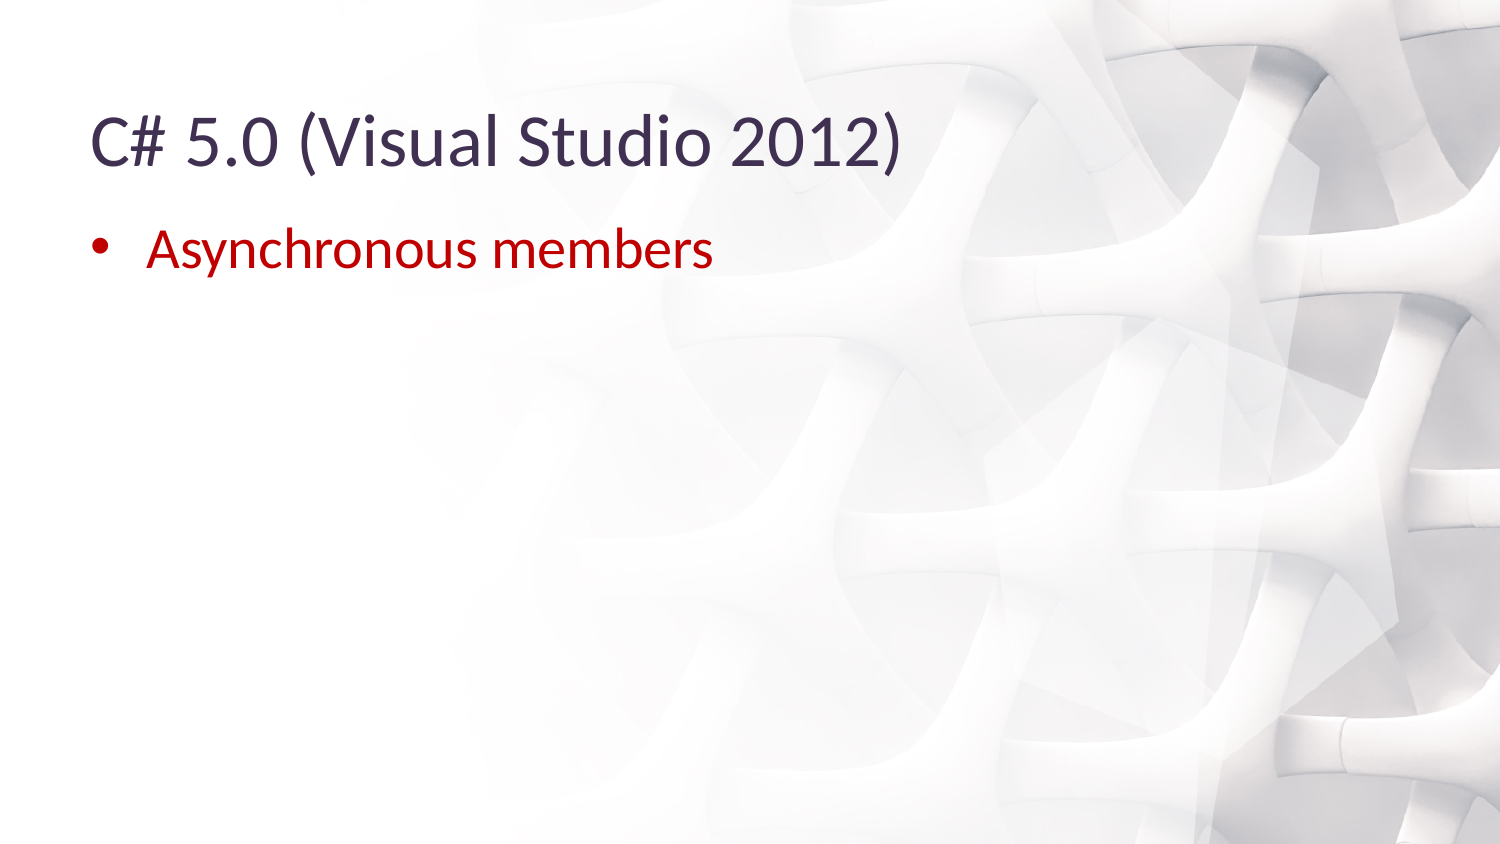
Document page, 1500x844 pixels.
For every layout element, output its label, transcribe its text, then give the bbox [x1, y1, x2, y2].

title C# 5.0 (Visual Studio 2012) [75, 74, 1101, 200]
picture [0, 0, 1500, 844]
list Asynchronous members [75, 202, 1101, 788]
